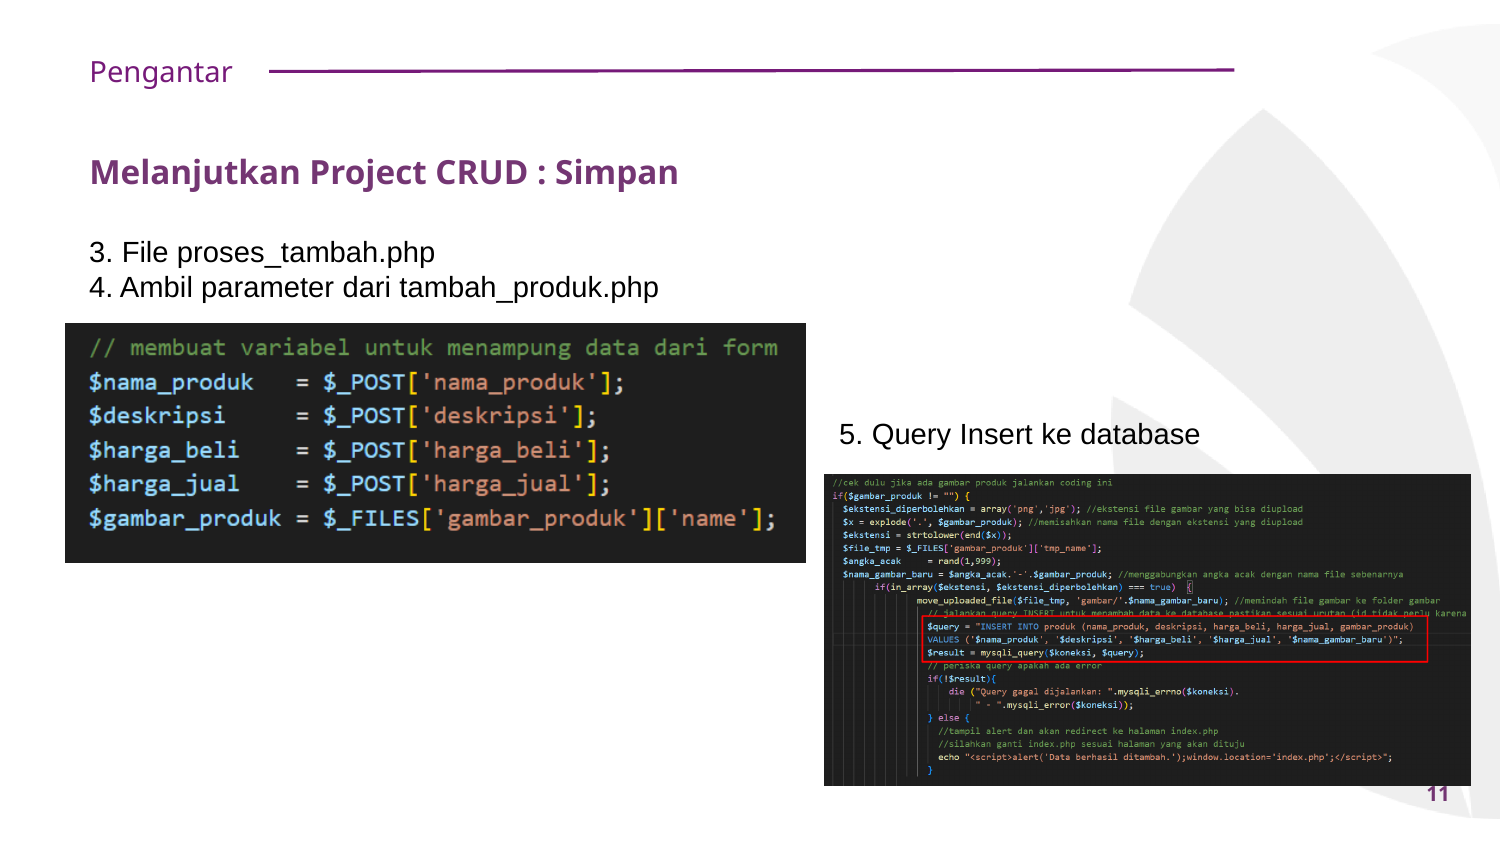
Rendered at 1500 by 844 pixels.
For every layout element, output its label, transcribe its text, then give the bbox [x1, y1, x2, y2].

text_box 5. Query Insert ke database [824, 407, 1105, 458]
picture [824, 24, 1500, 819]
text_box Pengantar [74, 23, 485, 118]
text_box 3. File proses_tambah.php 4. Ambil parameter dari tambah_produk.php [74, 225, 825, 311]
picture [64, 323, 806, 564]
text_box Melanjutkan Project CRUD : Simpan [74, 122, 1105, 214]
